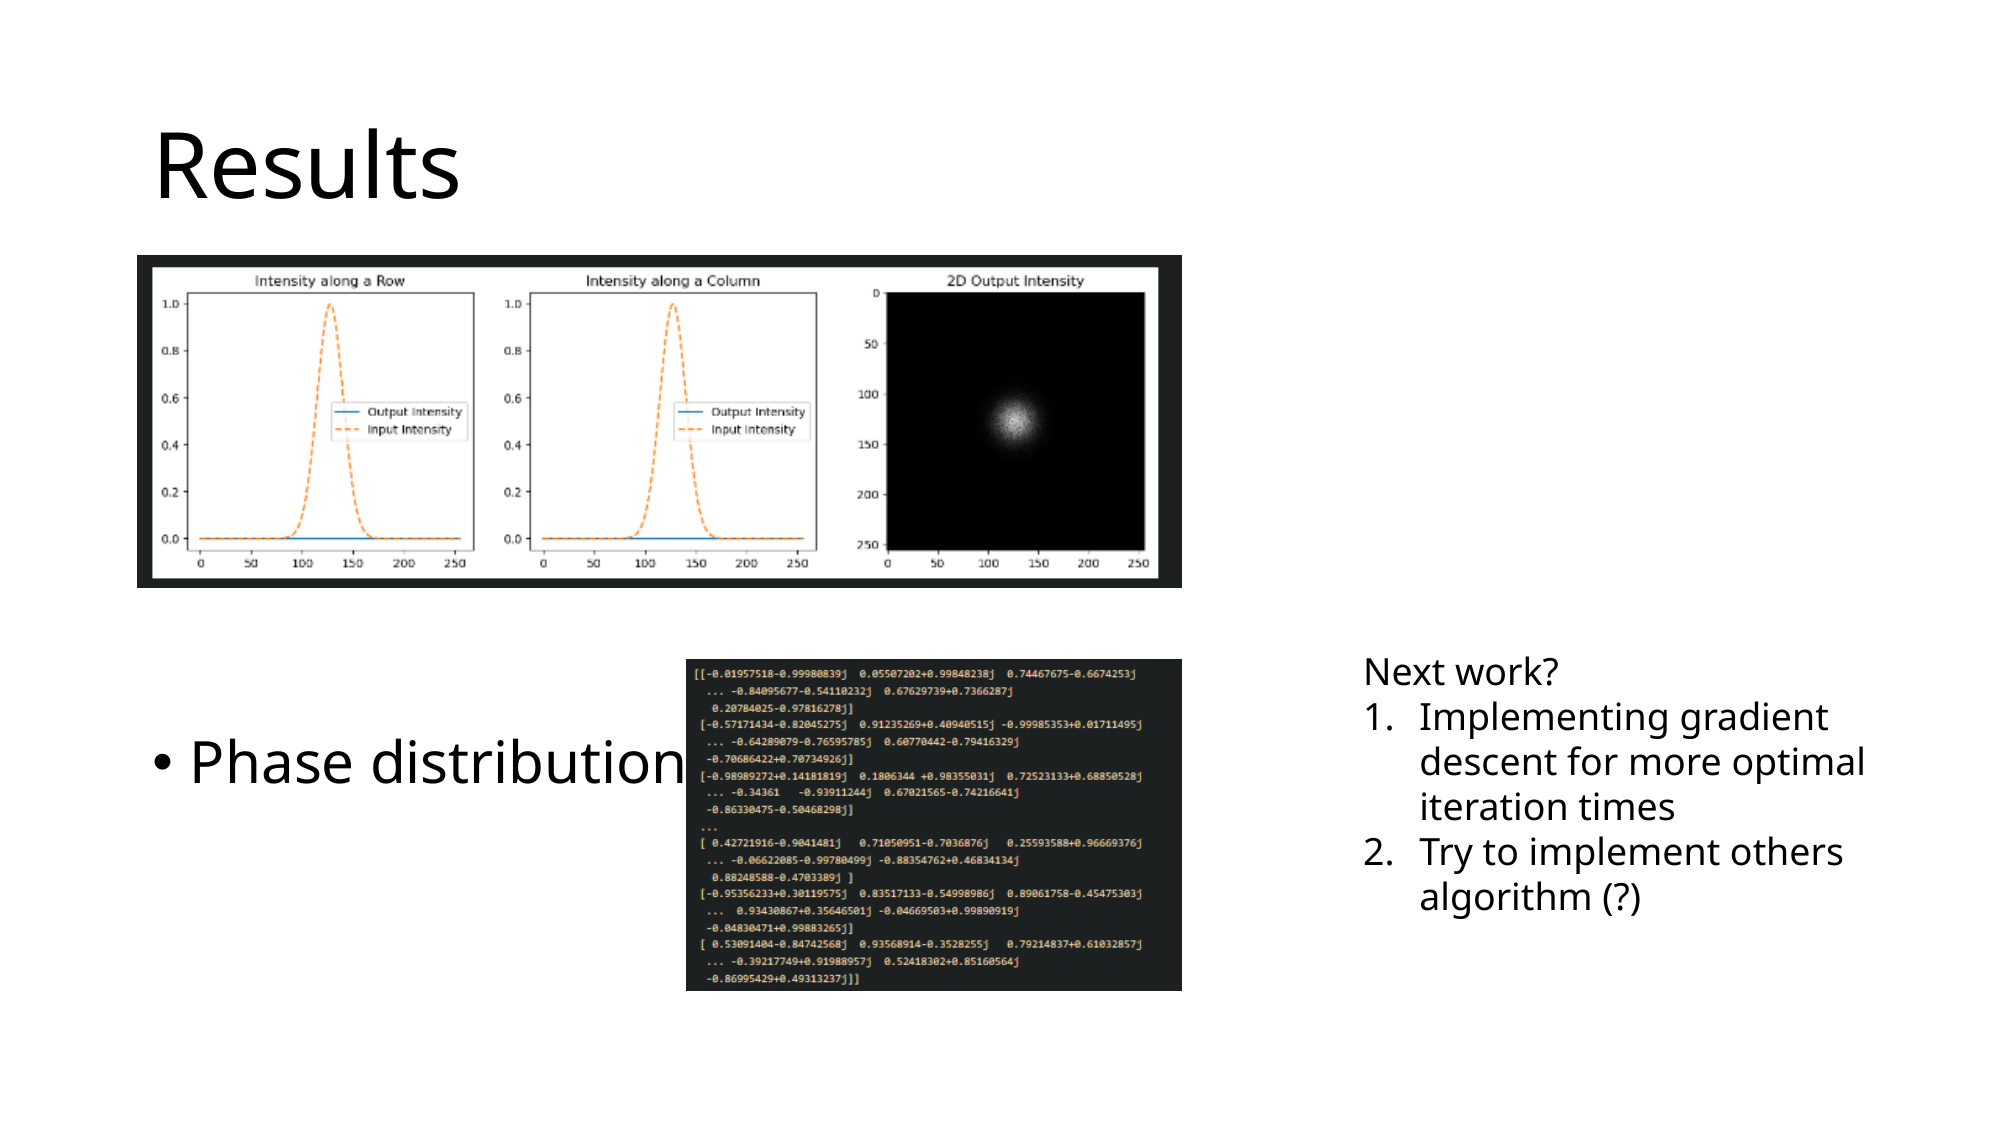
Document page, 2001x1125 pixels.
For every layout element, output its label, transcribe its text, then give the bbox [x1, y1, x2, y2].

text_box Next work? Implementing gradient descent for more optimal iteration times Try to implement others algorithm (?) [1348, 640, 1887, 926]
list Phase distribution [137, 299, 1863, 1014]
picture [136, 254, 1182, 589]
picture [686, 658, 1182, 991]
title Results [137, 59, 1863, 278]
